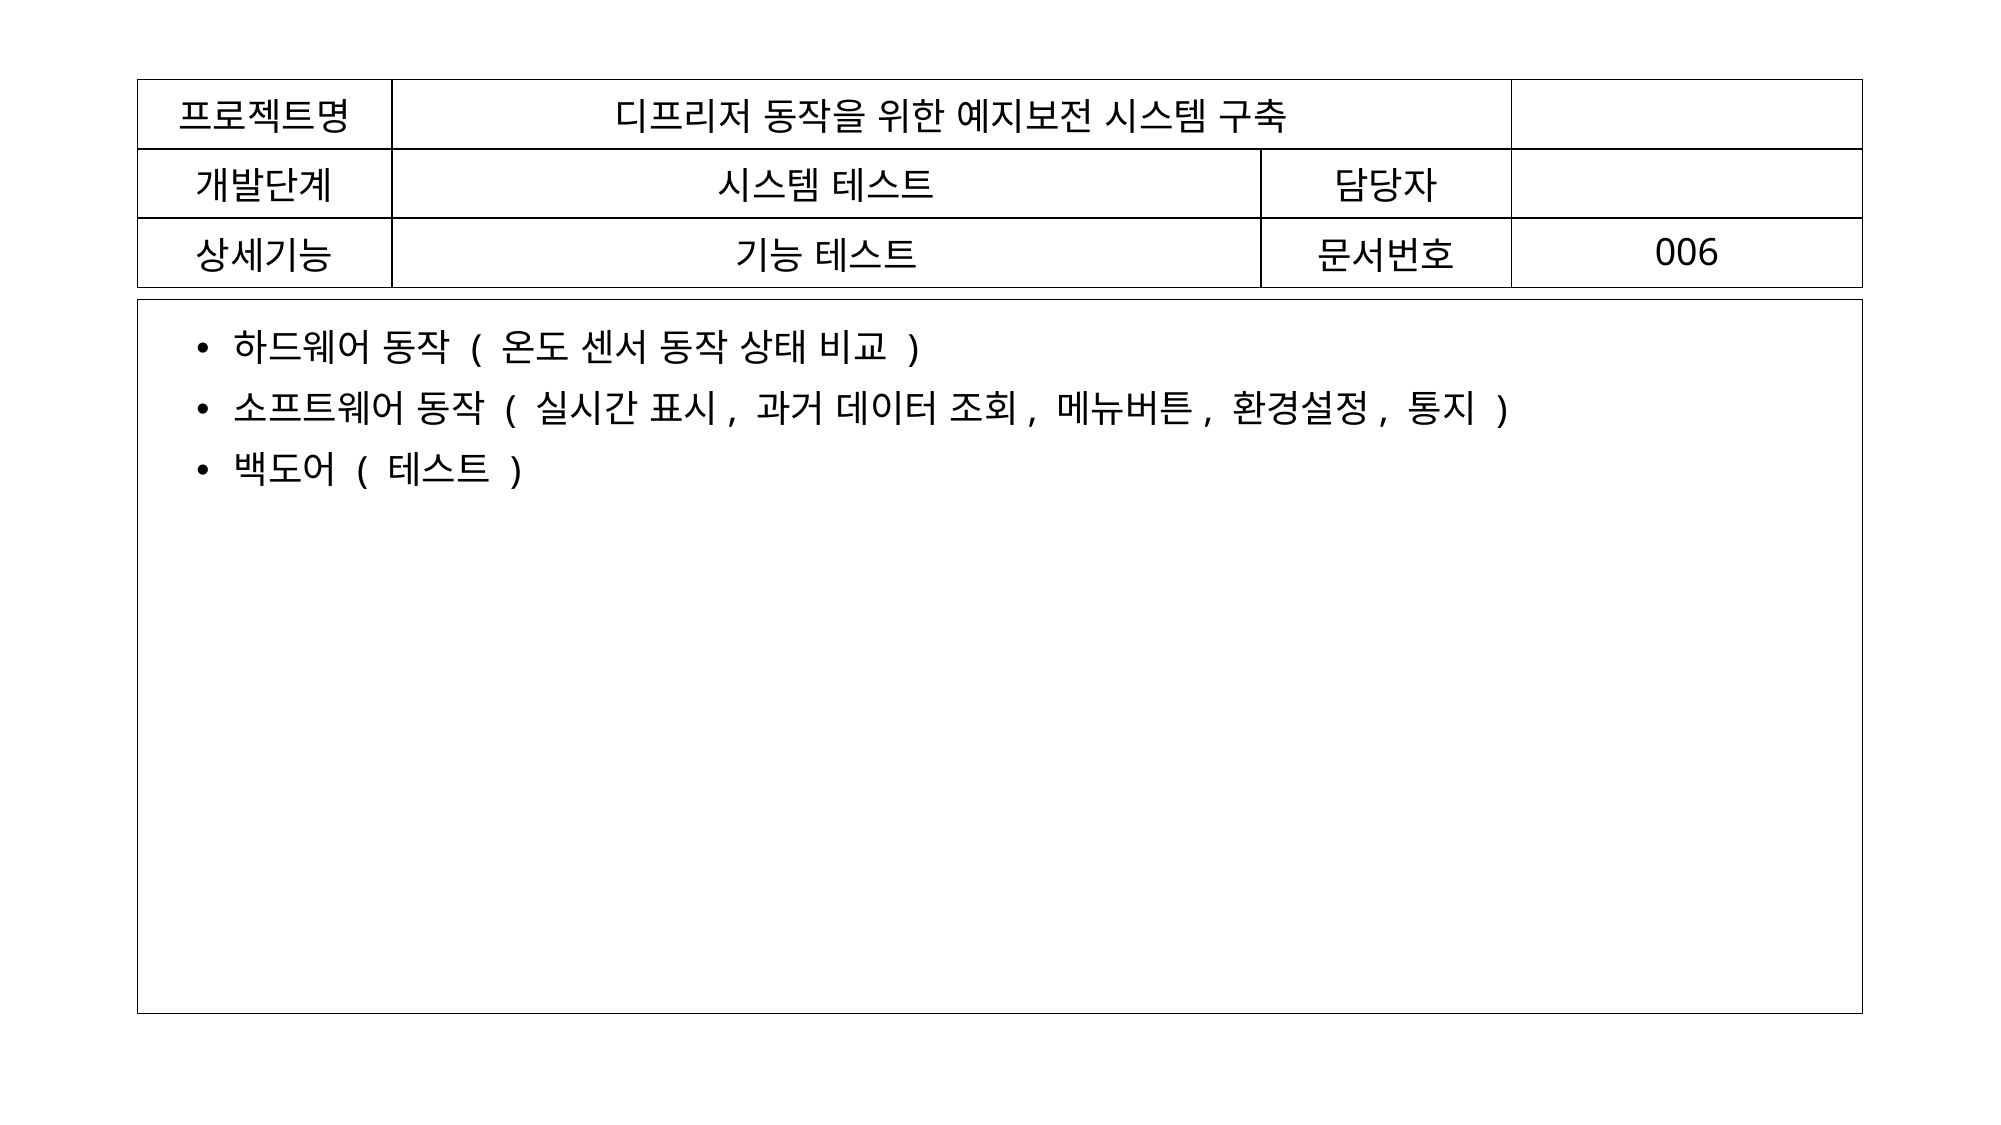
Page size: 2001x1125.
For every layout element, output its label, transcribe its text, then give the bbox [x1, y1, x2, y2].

table_cell 개발단계 [138, 150, 391, 217]
table_cell 006 [1512, 219, 1862, 287]
table_header 디프리저 동작을 위한 예지보전 시스템 구축 [393, 80, 1511, 148]
list 하드웨어 동작 ( 온도 센서 동작 상태 비교 ) 소프트웨어 동작 ( 실시간 표시, 과거 데이터 조회, 메뉴버튼, 환경설정, 통지 ) 백도어 ( 테스트 ) [137, 299, 1863, 1014]
table_cell 기능 테스트 [393, 219, 1260, 287]
table_cell 담당자 [1262, 150, 1511, 217]
table_cell 시스템 테스트 [393, 150, 1260, 217]
table_cell 문서번호 [1262, 219, 1511, 287]
table_header 프로젝트명 [138, 80, 391, 148]
table_header [1512, 80, 1862, 148]
table_cell 상세기능 [138, 219, 391, 287]
table_cell [1512, 150, 1862, 217]
